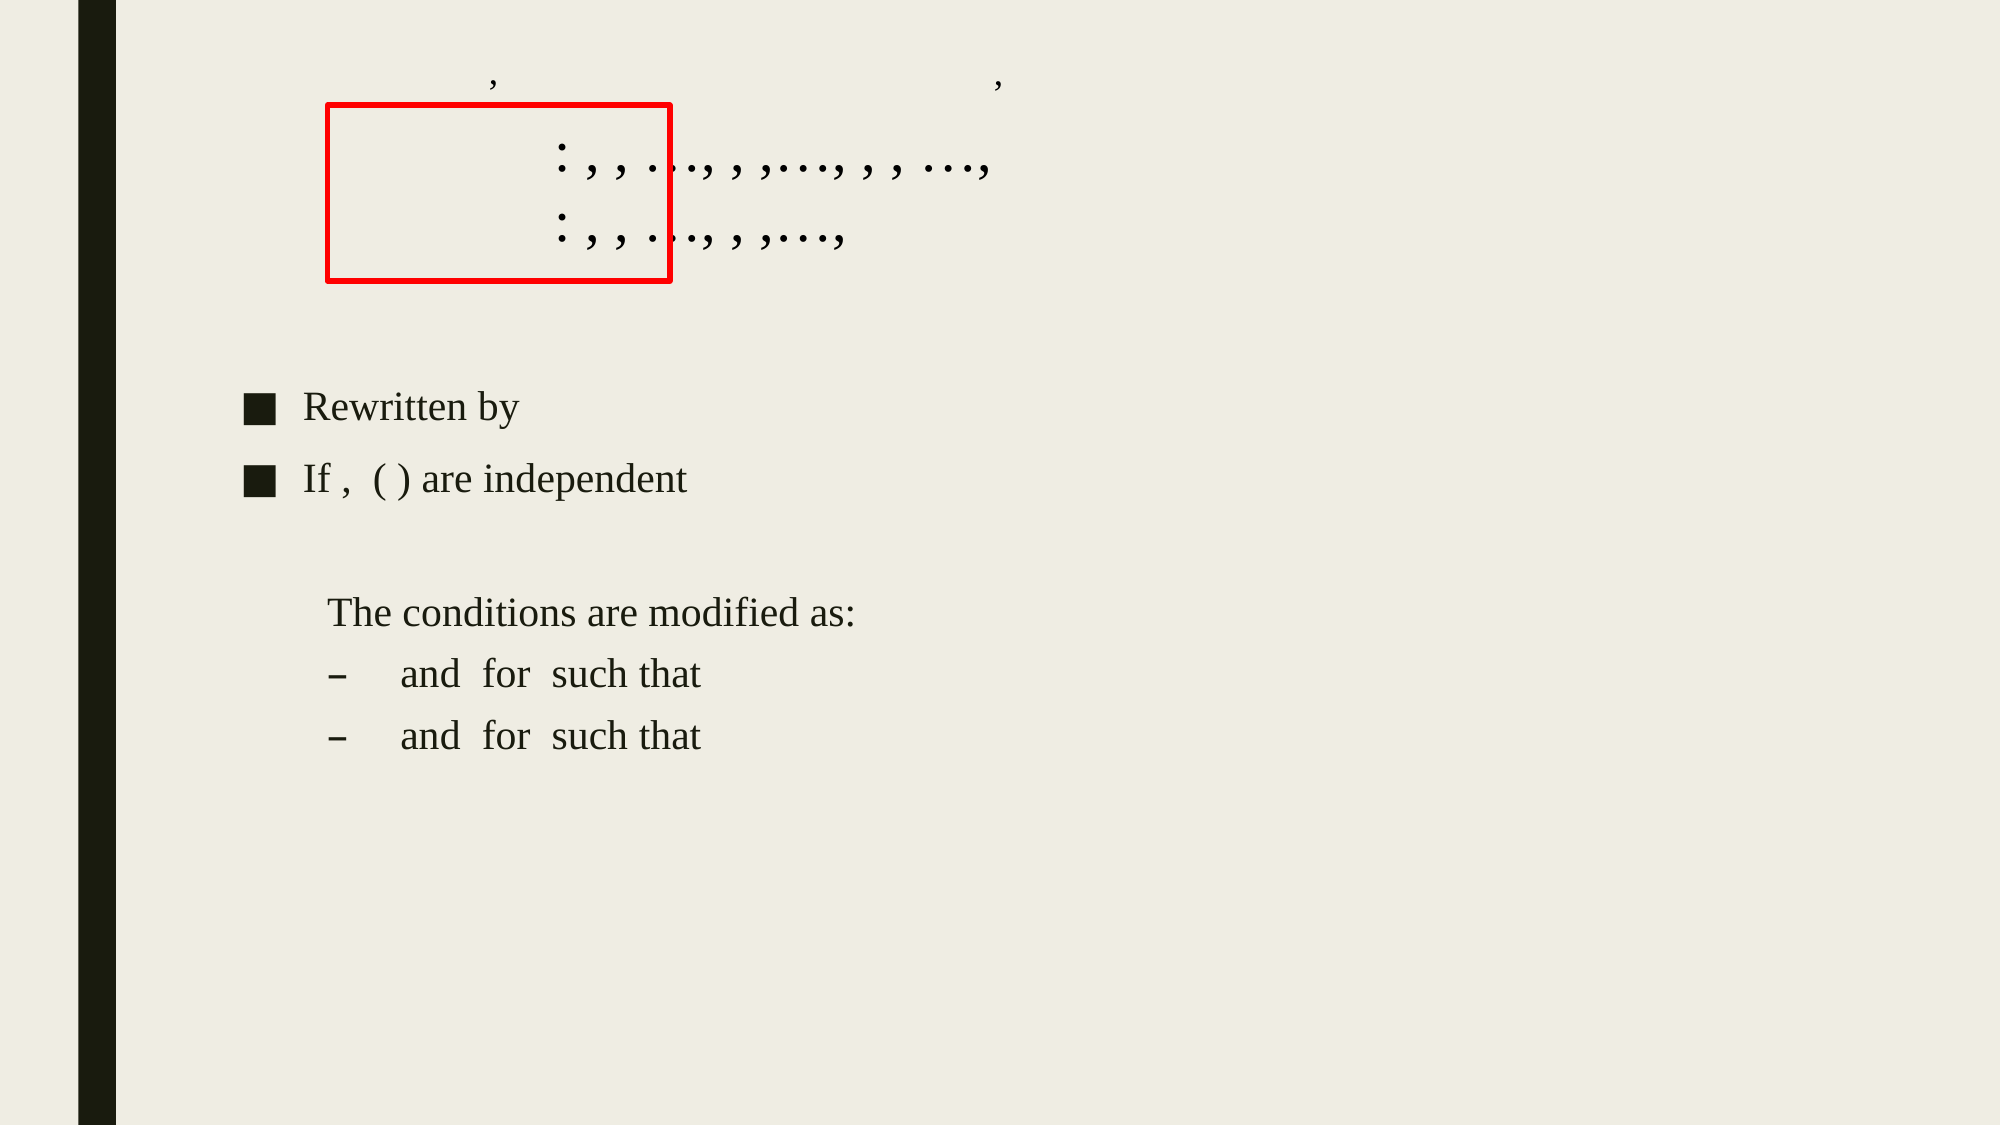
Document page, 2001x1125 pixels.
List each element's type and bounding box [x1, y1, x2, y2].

text_box [325, 102, 673, 284]
